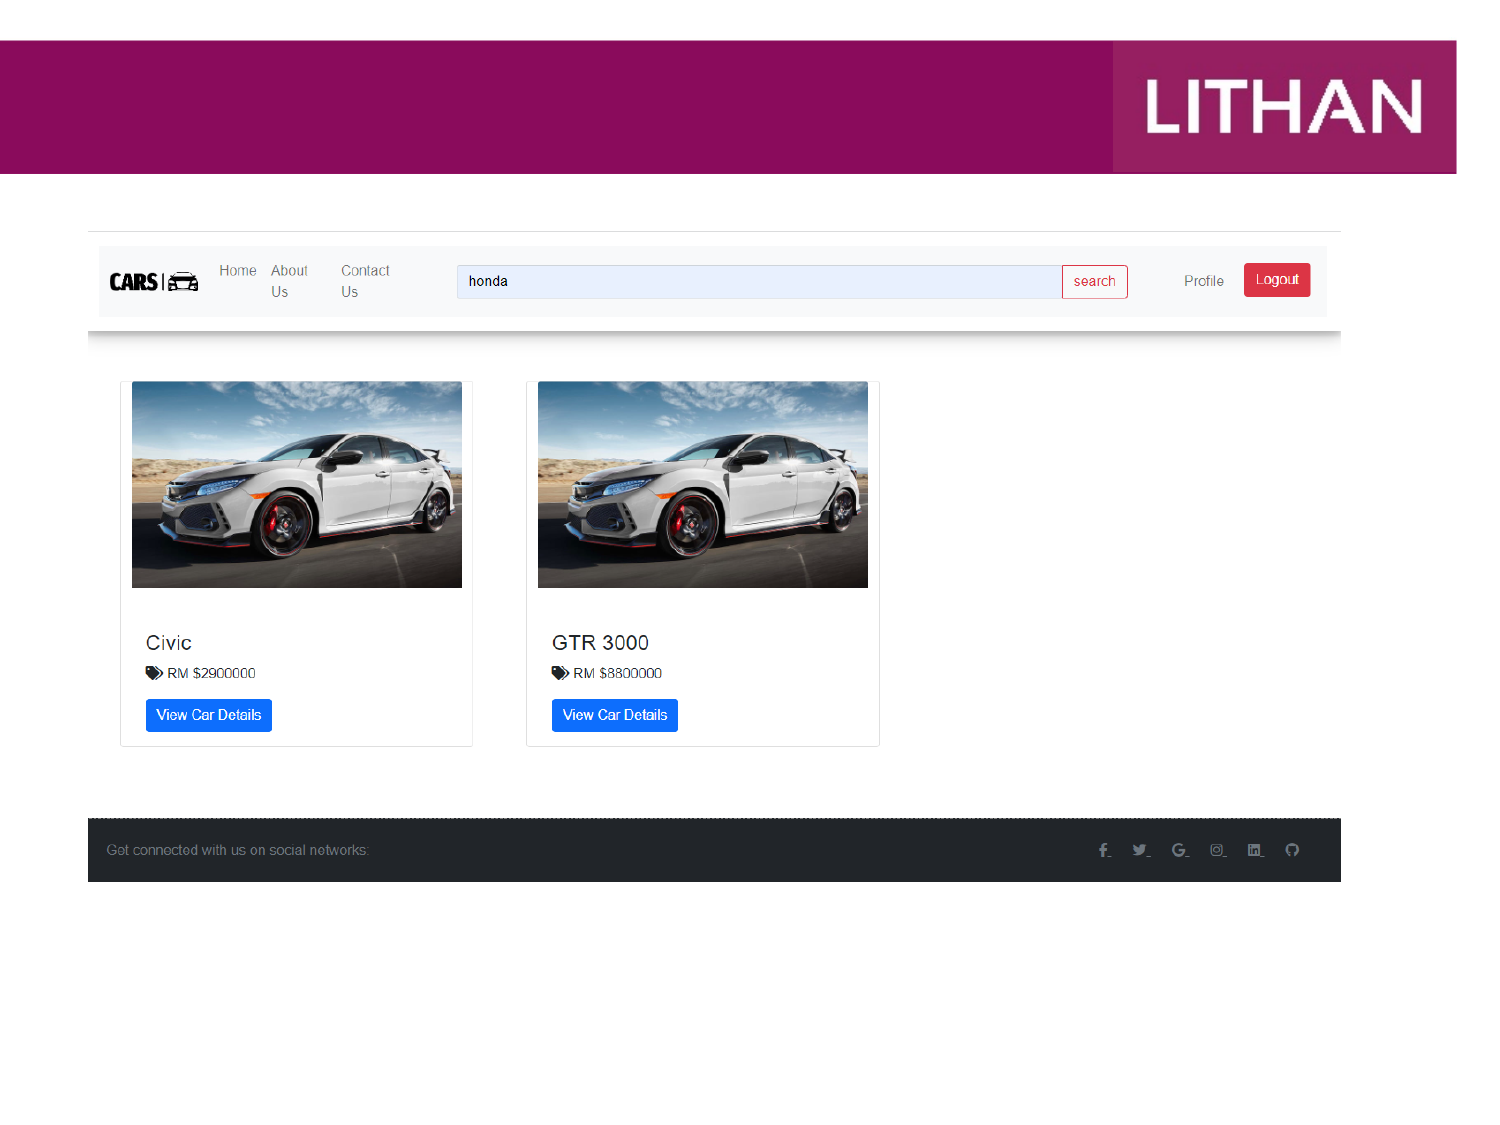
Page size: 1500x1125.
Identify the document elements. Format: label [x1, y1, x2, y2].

picture [0, 37, 1460, 178]
picture [88, 230, 1341, 882]
